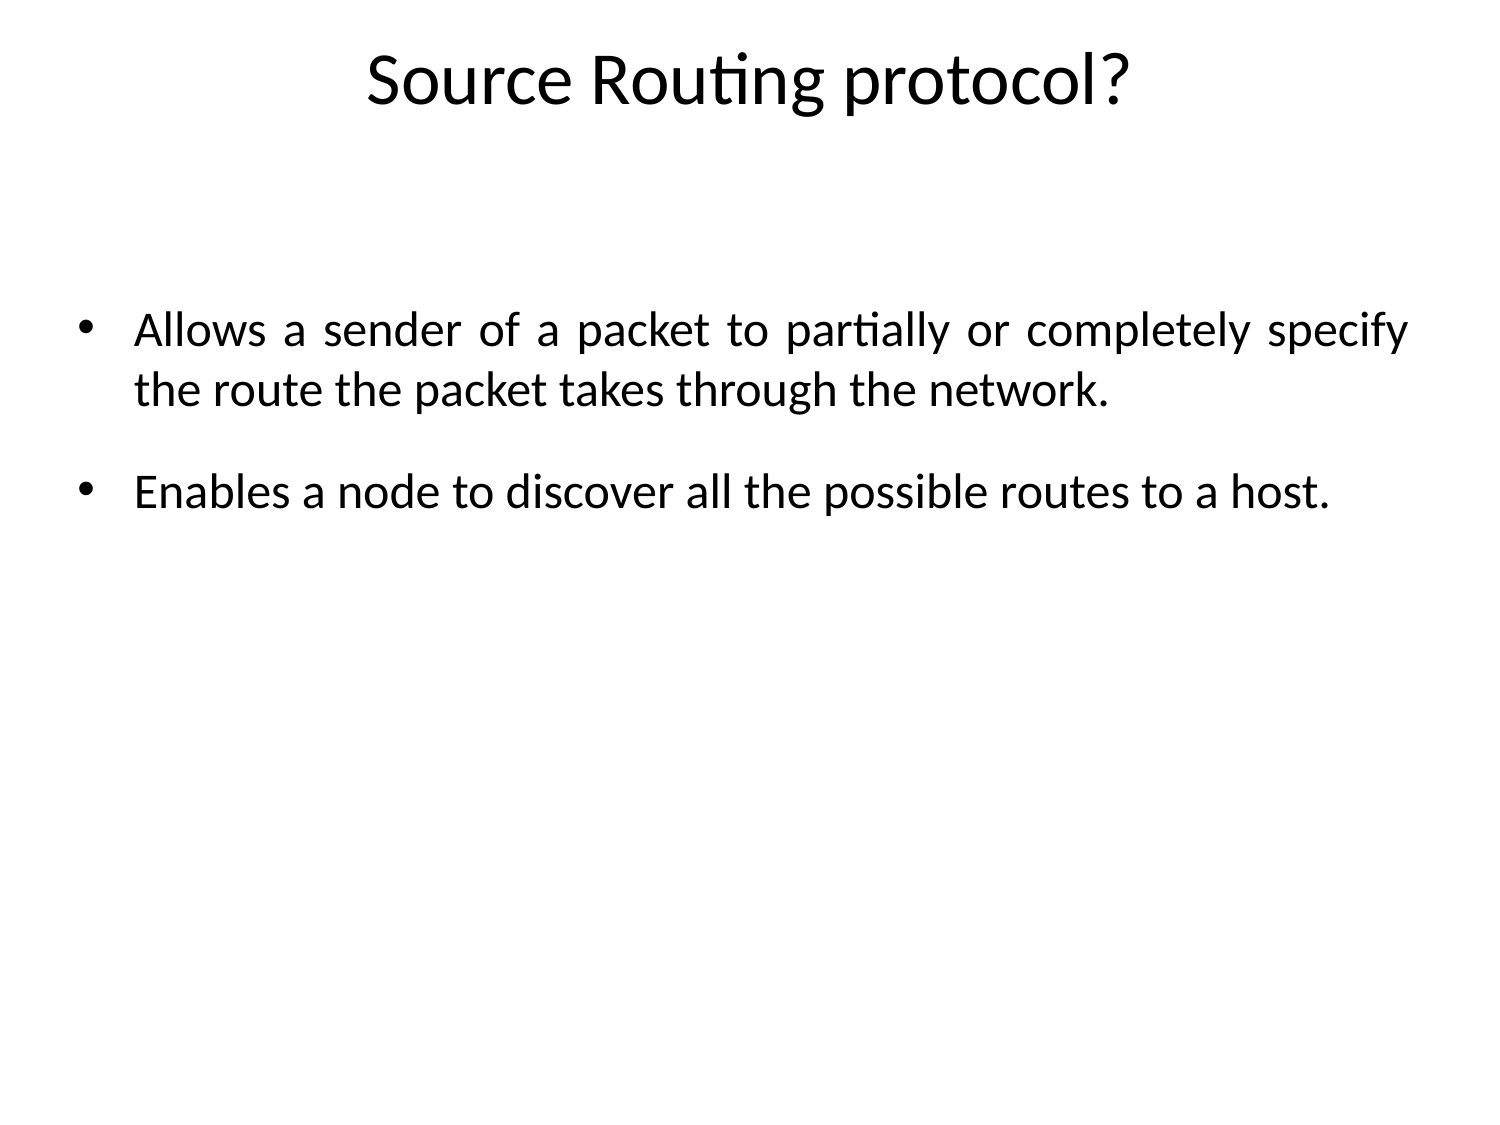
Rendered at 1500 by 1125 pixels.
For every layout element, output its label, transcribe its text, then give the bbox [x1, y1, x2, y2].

list Allows a sender of a packet to partially or completely specify the route the packet takes through the network. Enables a node to discover all the possible routes to a host. [62, 187, 1425, 1125]
title Source Routing protocol? [0, 12, 1500, 138]
